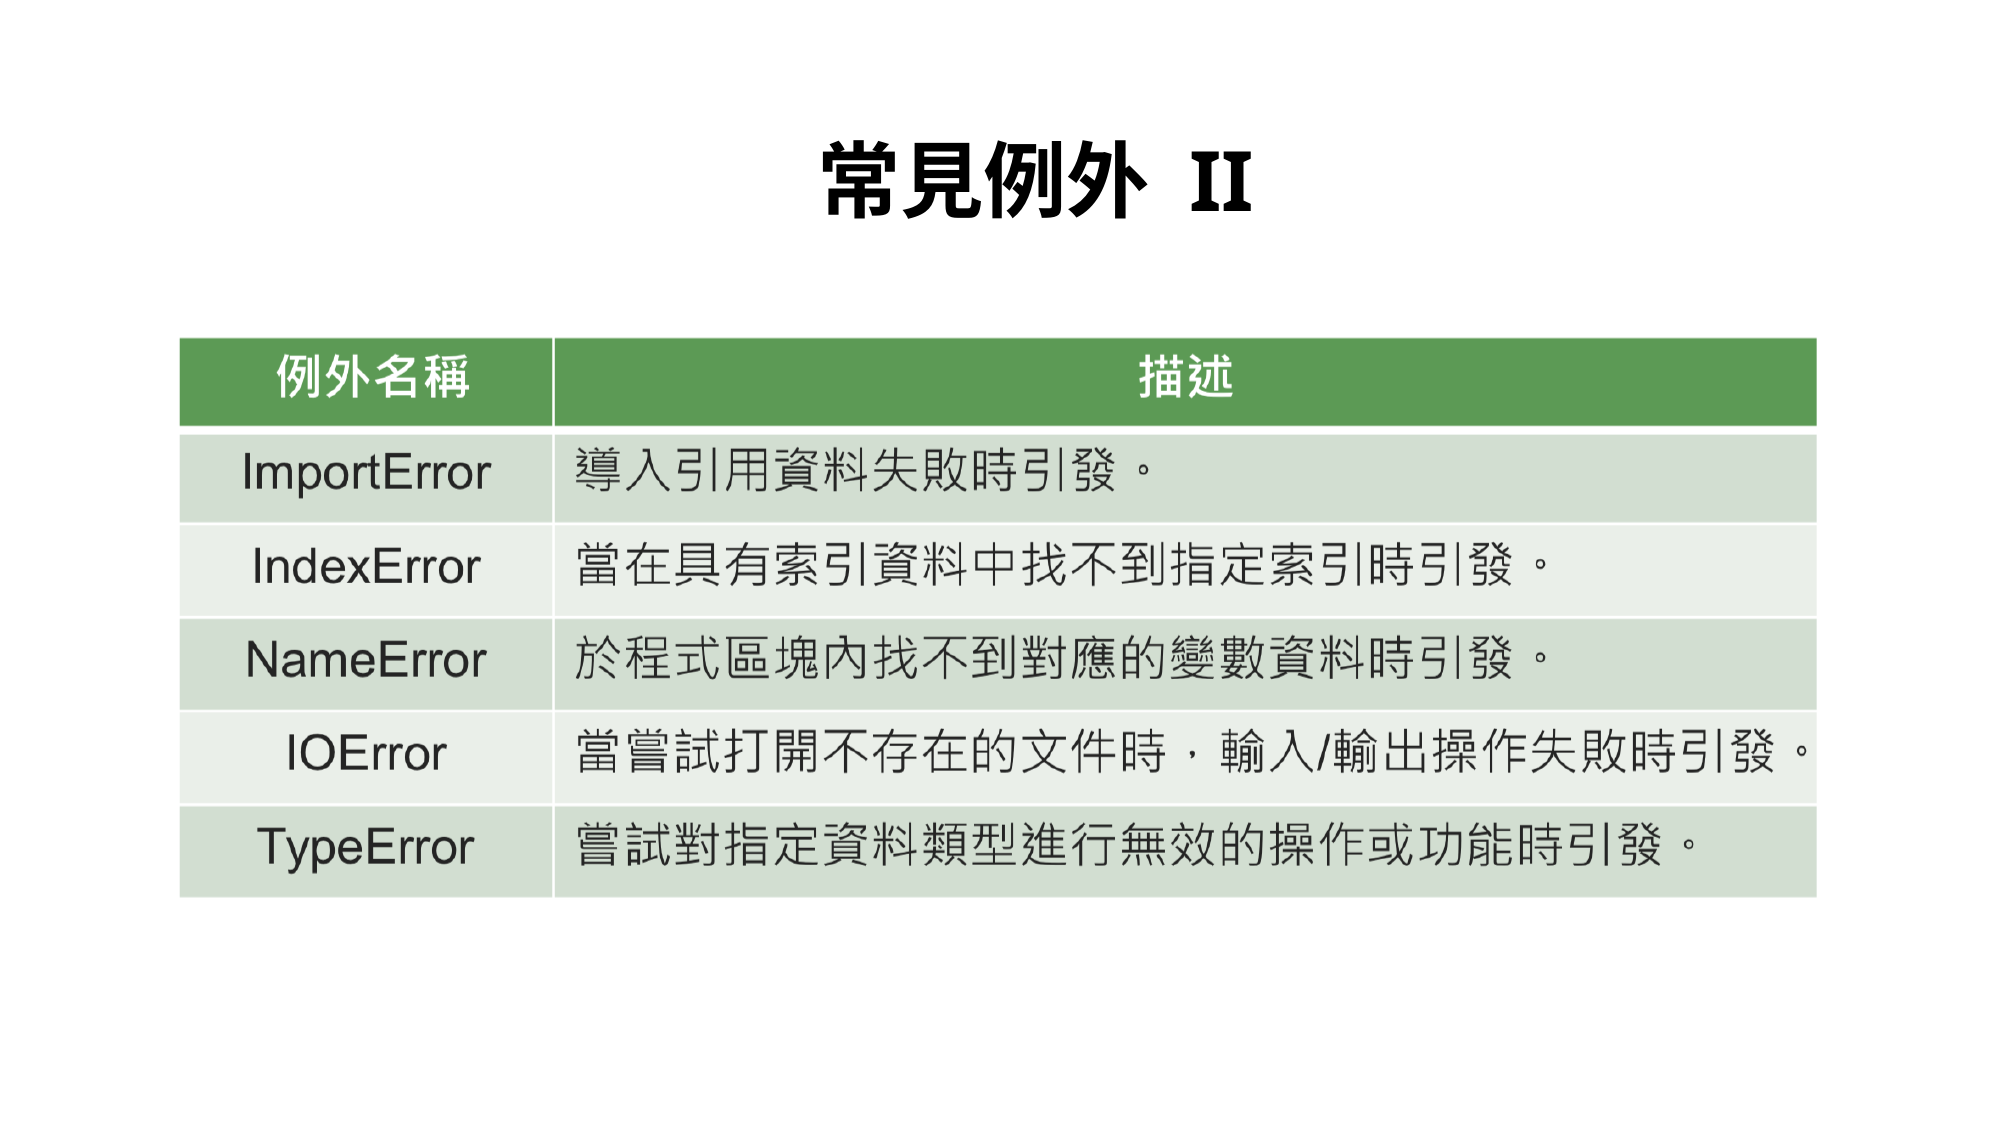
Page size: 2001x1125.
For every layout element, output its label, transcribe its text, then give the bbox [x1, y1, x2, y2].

picture [173, 328, 1827, 904]
text_box 常見例外 II [802, 121, 1269, 236]
